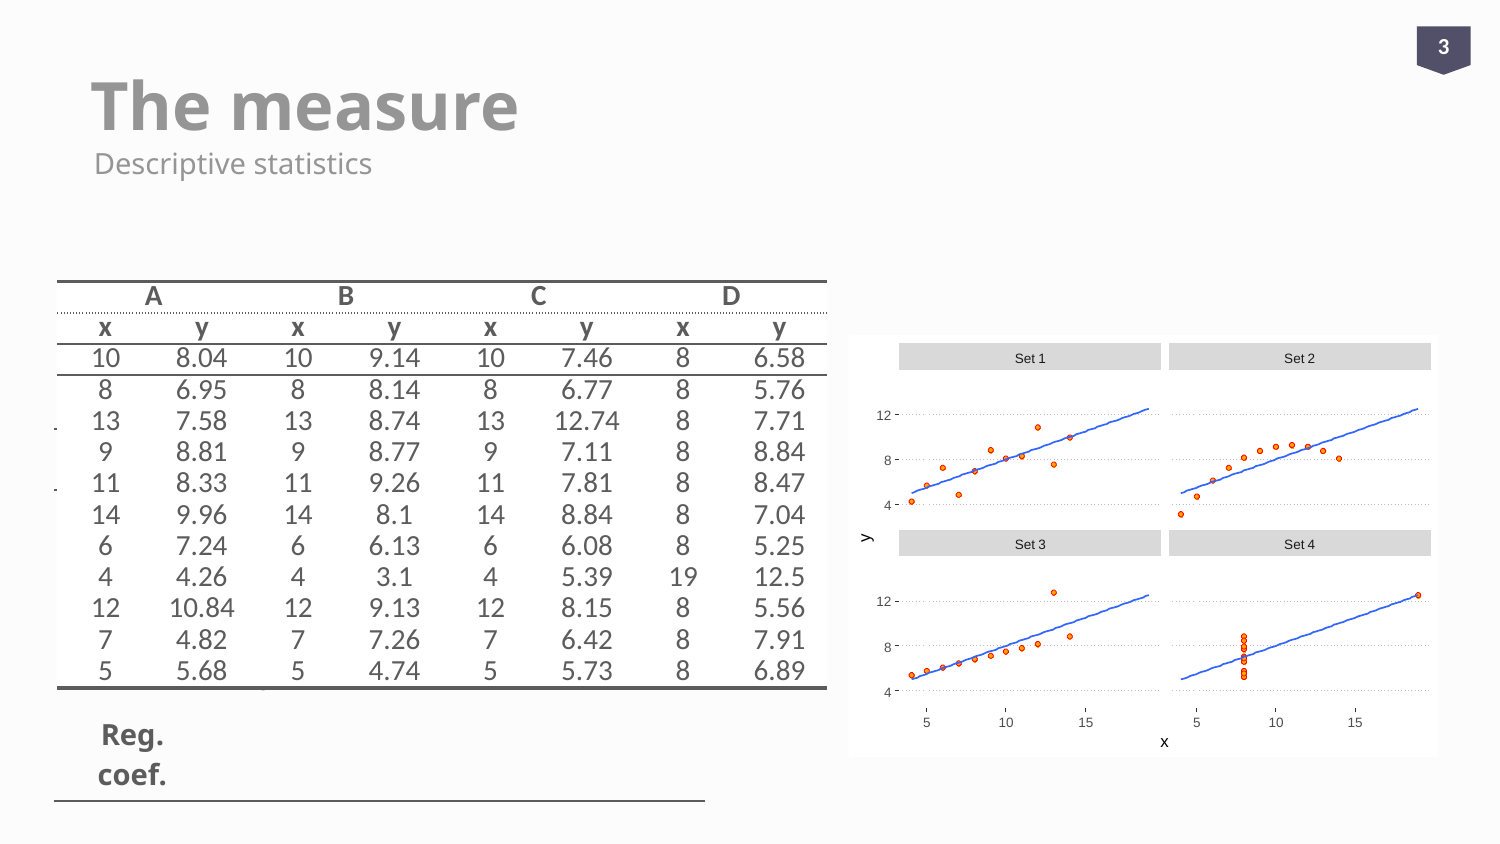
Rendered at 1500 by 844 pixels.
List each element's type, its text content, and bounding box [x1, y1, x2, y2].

table_cell x [635, 313, 731, 343]
table_cell 9.14 [346, 345, 442, 374]
table_cell 7.04 [731, 500, 827, 532]
table_cell 6.08 [539, 532, 635, 563]
table_cell 13 [250, 407, 346, 438]
table_cell 6.42 [539, 625, 635, 657]
table_cell 6 [57, 532, 154, 563]
table_cell 19 [635, 563, 731, 594]
table_cell 4 [250, 563, 346, 594]
table_cell 6.13 [346, 532, 442, 563]
table_cell 4.26 [154, 563, 250, 594]
table_cell 14 [57, 500, 154, 532]
table_cell 8.33 [154, 469, 250, 500]
table_cell 10 [250, 345, 346, 374]
table_cell 6 [250, 532, 346, 563]
table_cell 8.84 [539, 500, 635, 532]
table_cell 7.81 [539, 469, 635, 500]
table_cell 8 [442, 376, 539, 407]
table_cell 8 [635, 594, 731, 625]
table_cell 5.73 [539, 657, 635, 686]
table_cell 6.58 [731, 345, 827, 374]
table_header B [250, 283, 442, 313]
table_cell 8 [635, 469, 731, 500]
table_cell 14 [442, 500, 539, 532]
table_cell 8 [635, 376, 731, 407]
table_cell 10.84 [154, 594, 250, 625]
table_cell 7 [57, 625, 154, 657]
table_cell 8.14 [346, 376, 442, 407]
table_cell 11 [57, 469, 154, 500]
table_cell 7.71 [731, 407, 827, 438]
table_cell 9.96 [154, 500, 250, 532]
table_cell 8.1 [346, 500, 442, 532]
table_cell 5.56 [731, 594, 827, 625]
table_cell 4.82 [154, 625, 250, 657]
title The measure [75, 33, 1176, 175]
table_cell 4.74 [346, 657, 442, 686]
table_header D [635, 283, 827, 313]
table_cell 3.1 [346, 563, 442, 594]
table_cell 5 [250, 657, 346, 686]
table_cell 12 [57, 594, 154, 625]
table_cell 8 [57, 376, 154, 407]
table_cell x [57, 313, 154, 343]
table_cell y [539, 313, 635, 343]
table_cell 11 [442, 469, 539, 500]
table_header A [57, 283, 250, 313]
table_cell 9 [57, 438, 154, 469]
table_cell 8 [635, 407, 731, 438]
table_cell 7.11 [539, 438, 635, 469]
table_cell 11 [250, 469, 346, 500]
table_cell 6.95 [154, 376, 250, 407]
table_cell 13 [57, 407, 154, 438]
table_cell 4 [442, 563, 539, 594]
table_cell 7.58 [154, 407, 250, 438]
table_cell 8.84 [731, 438, 827, 469]
table_cell 8.15 [539, 594, 635, 625]
table_cell 8 [635, 500, 731, 532]
table_cell 7.26 [346, 625, 442, 657]
text_box 3 [1414, 24, 1473, 77]
table_cell 7.46 [539, 345, 635, 374]
table_cell 5.25 [731, 532, 827, 563]
table_cell 5 [57, 657, 154, 686]
table_cell 10 [57, 345, 154, 374]
table_cell 8.77 [346, 438, 442, 469]
table_cell 14 [250, 500, 346, 532]
text_box Descriptive statistics [78, 132, 880, 193]
table_cell 13 [442, 407, 539, 438]
table_cell 8 [250, 376, 346, 407]
table_header C [442, 283, 635, 313]
table_cell 12 [250, 594, 346, 625]
table_cell x [442, 313, 539, 343]
table_cell y [346, 313, 442, 343]
picture [848, 335, 1438, 758]
table_cell 6.77 [539, 376, 635, 407]
table_cell 8 [635, 438, 731, 469]
table_cell 9.13 [346, 594, 442, 625]
table_cell 8.74 [346, 407, 442, 438]
table_cell 9.26 [346, 469, 442, 500]
table_cell 5.76 [731, 376, 827, 407]
table_cell 8 [635, 625, 731, 657]
table_cell 5.68 [154, 657, 250, 686]
table_cell 7 [250, 625, 346, 657]
table_cell 6 [442, 532, 539, 563]
table_cell 10 [442, 345, 539, 374]
table_cell 8 [635, 532, 731, 563]
table_cell 6.89 [731, 657, 827, 686]
table_cell y [731, 313, 827, 343]
table_cell 8.81 [154, 438, 250, 469]
table_cell 4 [57, 563, 154, 594]
table_cell 8.47 [731, 469, 827, 500]
table_cell 9 [442, 438, 539, 469]
table_cell 12.74 [539, 407, 635, 438]
table_cell 7.24 [154, 532, 250, 563]
table_cell 12.5 [731, 563, 827, 594]
table_cell 5 [442, 657, 539, 686]
table_cell 8 [635, 657, 731, 686]
table_cell 7 [442, 625, 539, 657]
table_cell x [250, 313, 346, 343]
table_cell 9 [250, 438, 346, 469]
table_cell 12 [442, 594, 539, 625]
table_cell 7.91 [731, 625, 827, 657]
table_cell 8 [635, 345, 731, 374]
table_cell y [154, 313, 250, 343]
table_cell 8.04 [154, 345, 250, 374]
table_cell 5.39 [539, 563, 635, 594]
